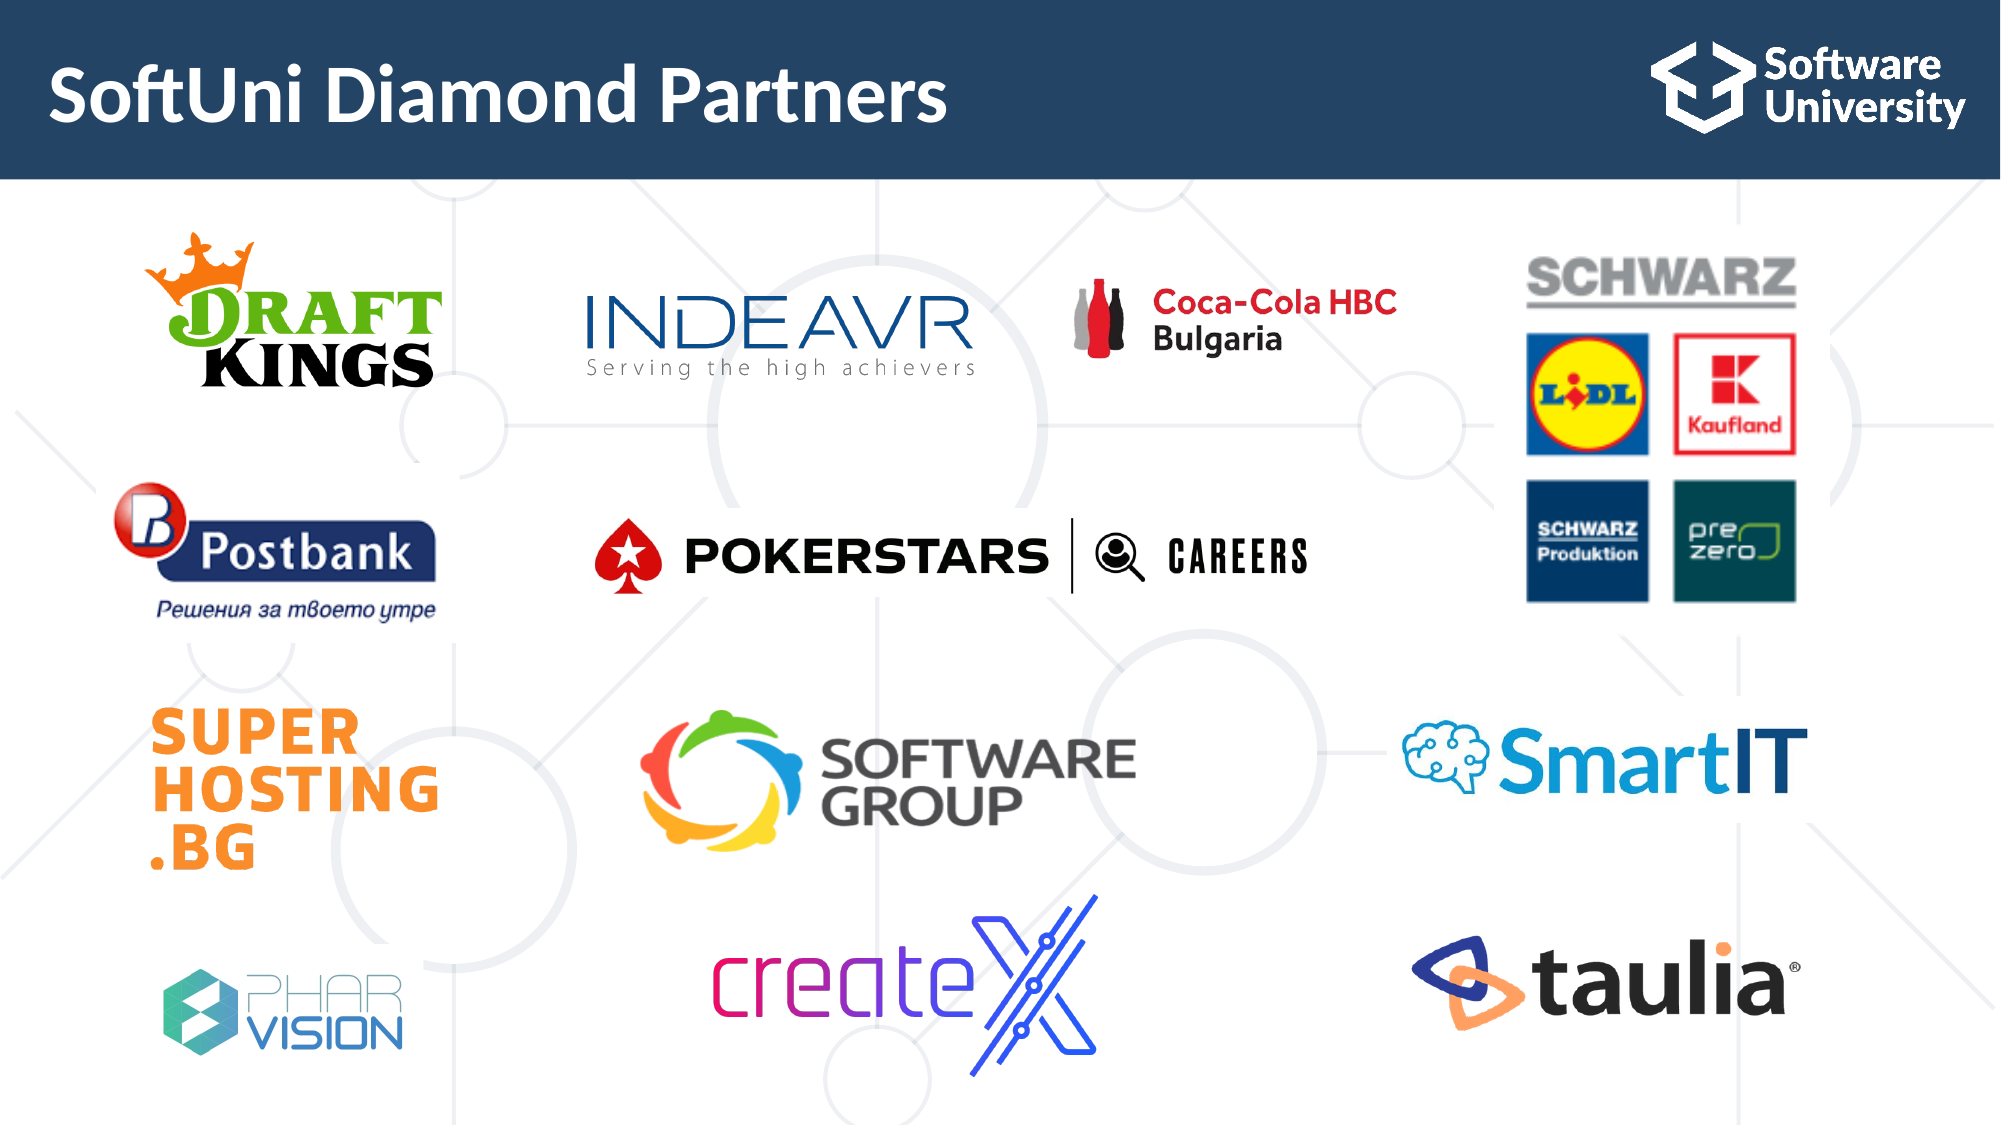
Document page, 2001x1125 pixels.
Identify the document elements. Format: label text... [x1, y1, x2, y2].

picture [95, 462, 460, 643]
picture [143, 698, 444, 879]
picture [582, 673, 1193, 1080]
picture [584, 293, 975, 383]
picture [143, 944, 424, 1069]
text_box SoftUni Diamond Partners [31, 16, 1625, 162]
picture [589, 508, 1321, 598]
picture [1651, 41, 1966, 134]
picture [1493, 224, 1830, 637]
picture [1386, 901, 1823, 1053]
picture [1062, 174, 1406, 445]
picture [144, 204, 444, 415]
picture [1386, 696, 1830, 823]
